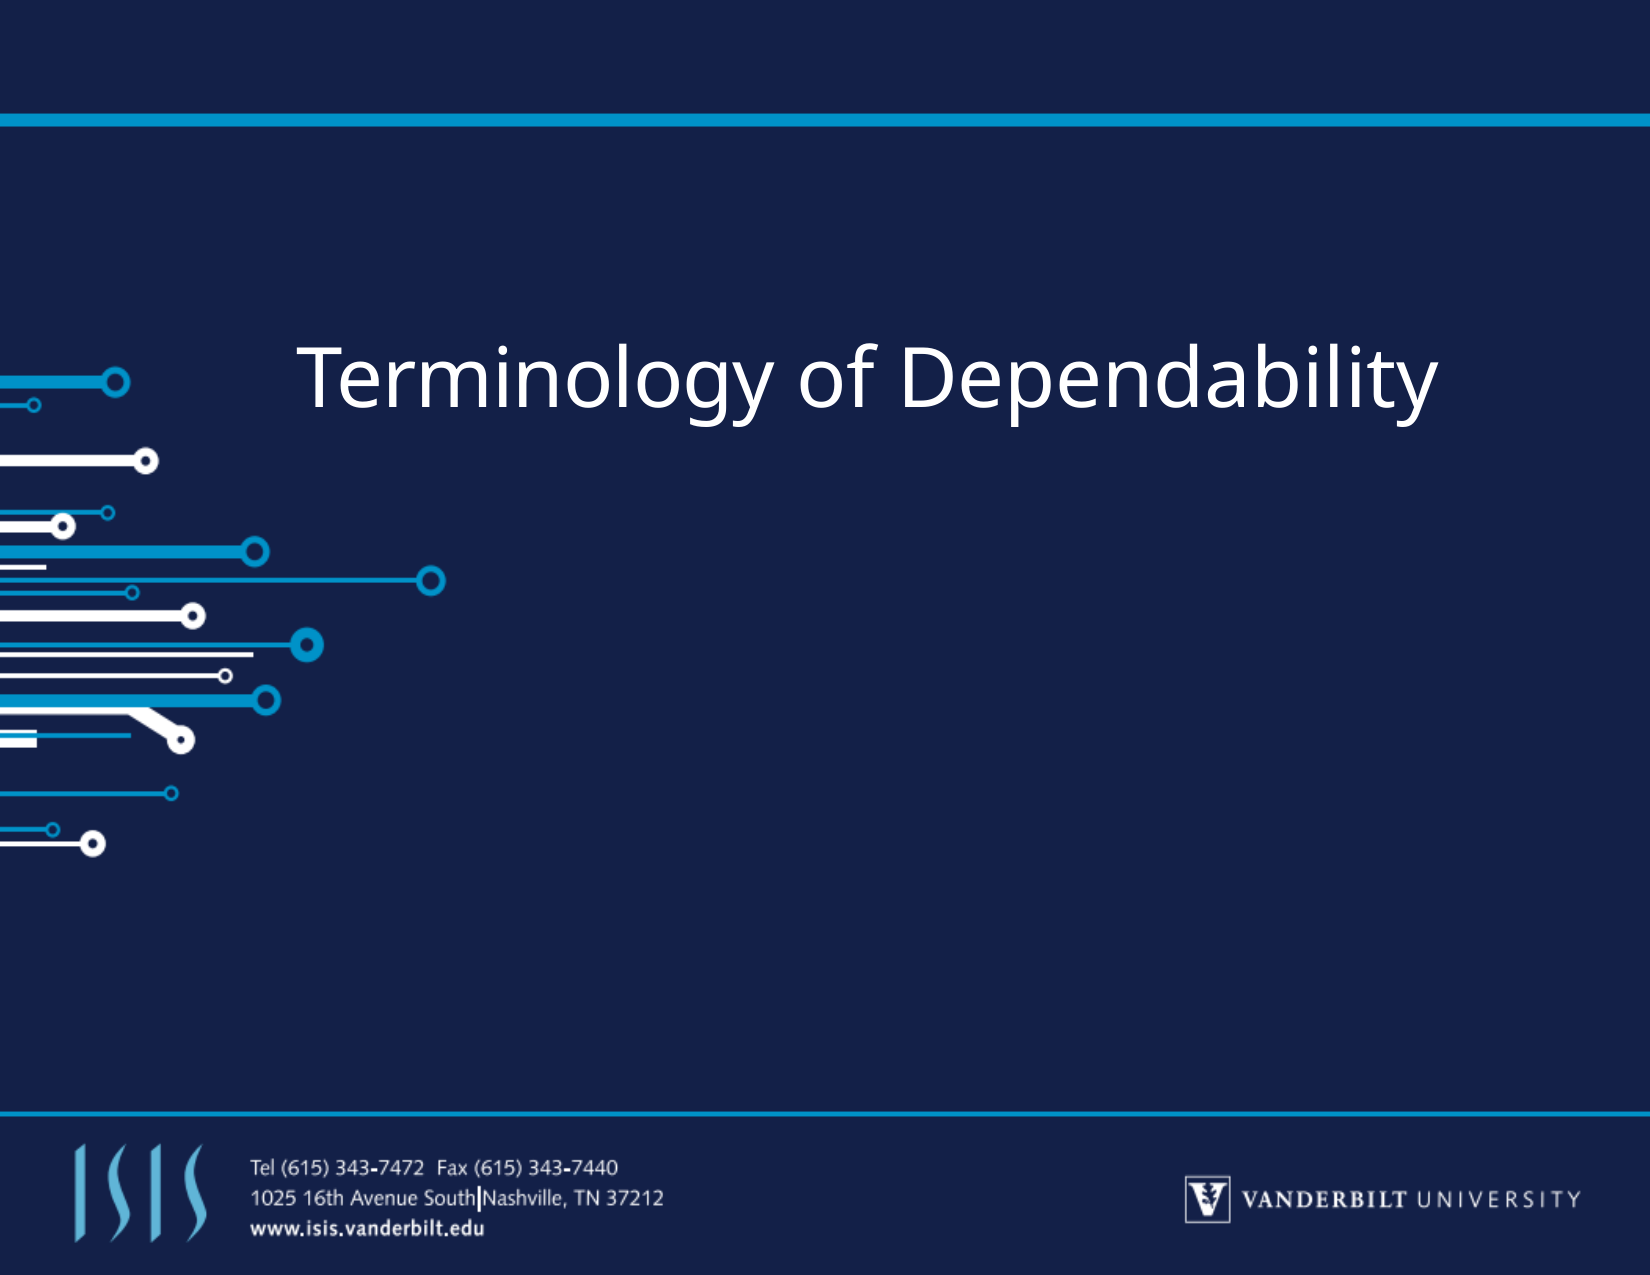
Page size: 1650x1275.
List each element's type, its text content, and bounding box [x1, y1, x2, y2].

title Terminology of Dependability [228, 268, 1508, 482]
